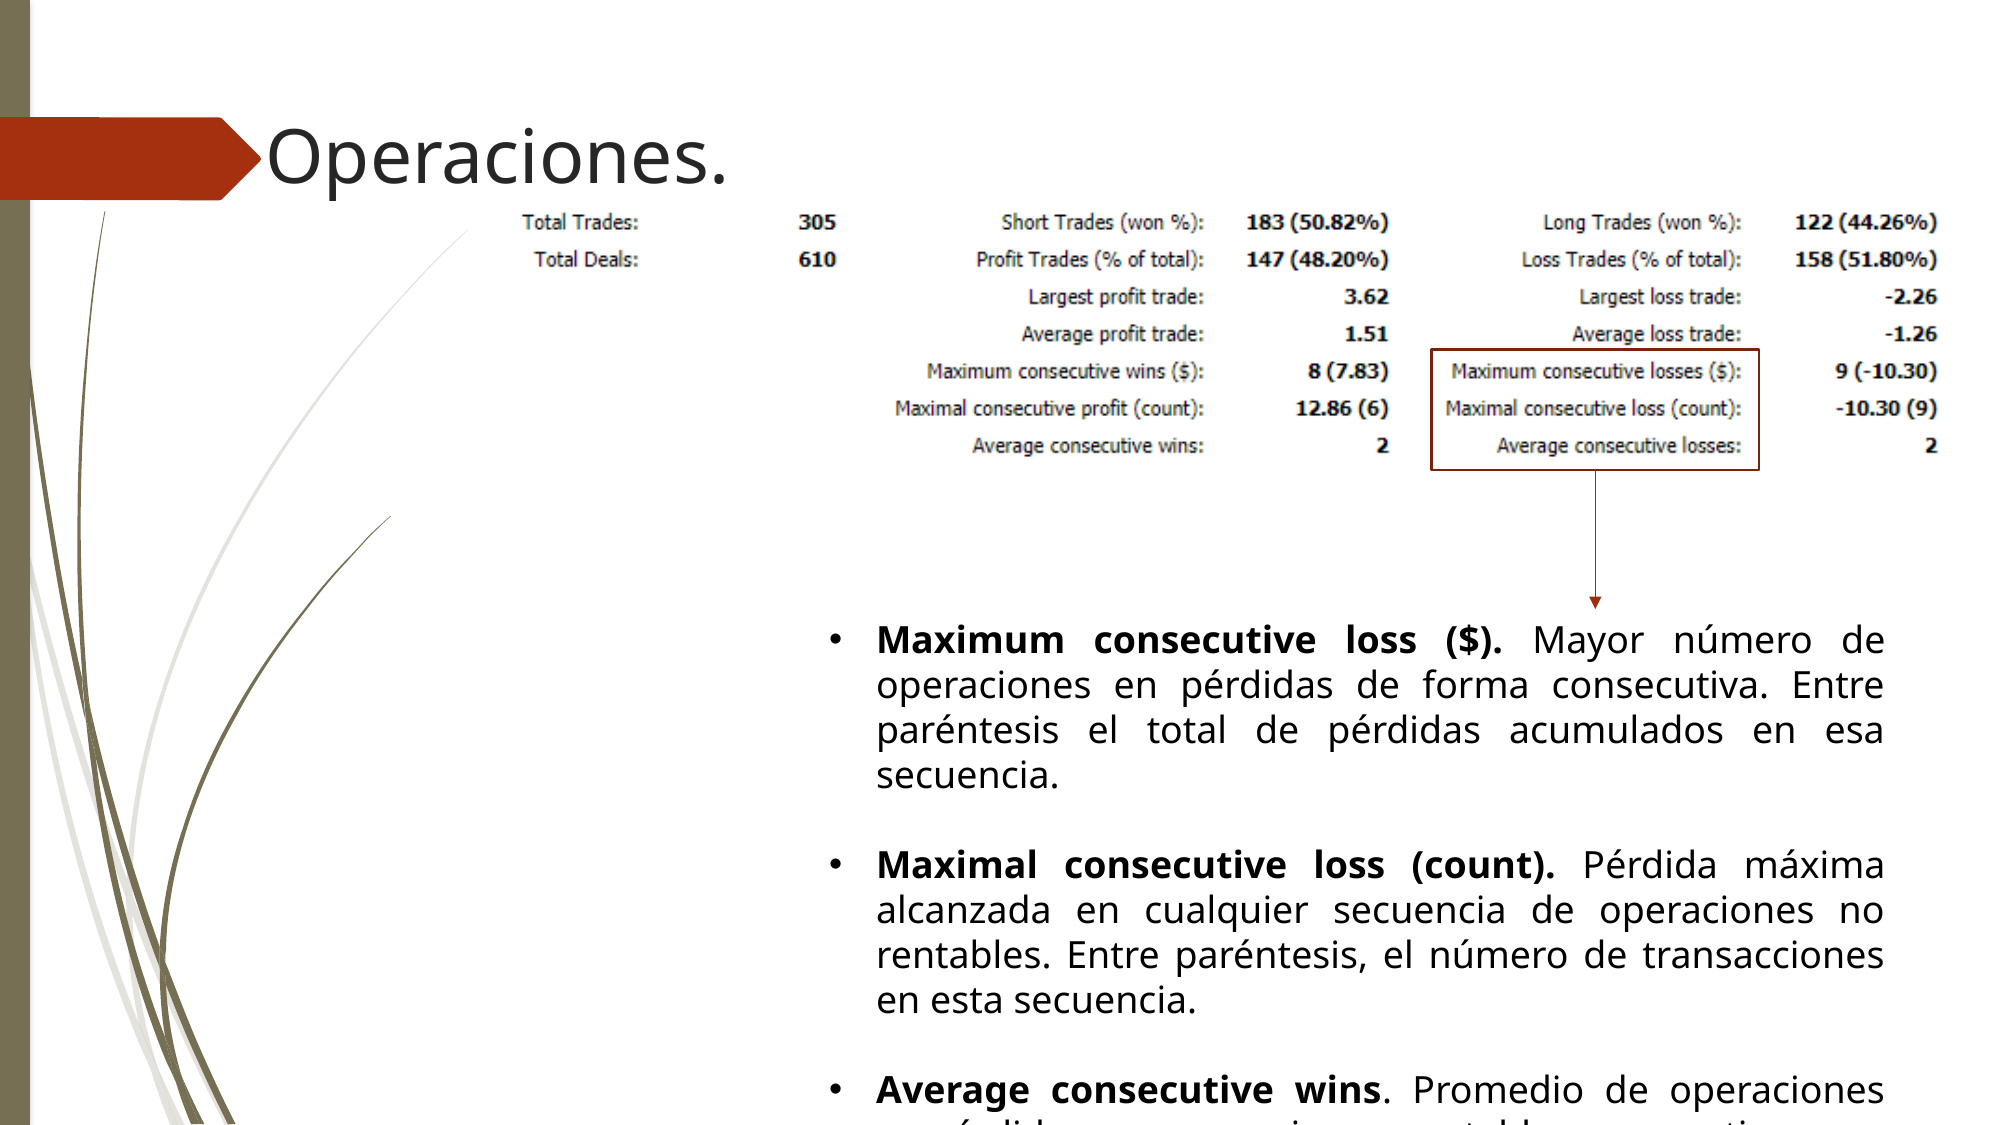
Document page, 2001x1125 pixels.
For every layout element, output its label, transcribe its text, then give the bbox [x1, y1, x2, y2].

picture [494, 196, 1968, 471]
text_box Maximum consecutive loss ($). Mayor número de operaciones en pérdidas de forma consecutiva. Entre paréntesis el total de pérdidas acumulados en esa secuencia. Maximal consecutive loss (count). Pérdida máxima alcanzada en cualquier secuencia de operaciones no rentables. Entre paréntesis, el número de transacciones en esta secuencia. Average consecutive wins. Promedio de operaciones en pérdidas en secuencias no rentables consecutivas. [814, 608, 1901, 1125]
title Operaciones. [250, 100, 1901, 208]
